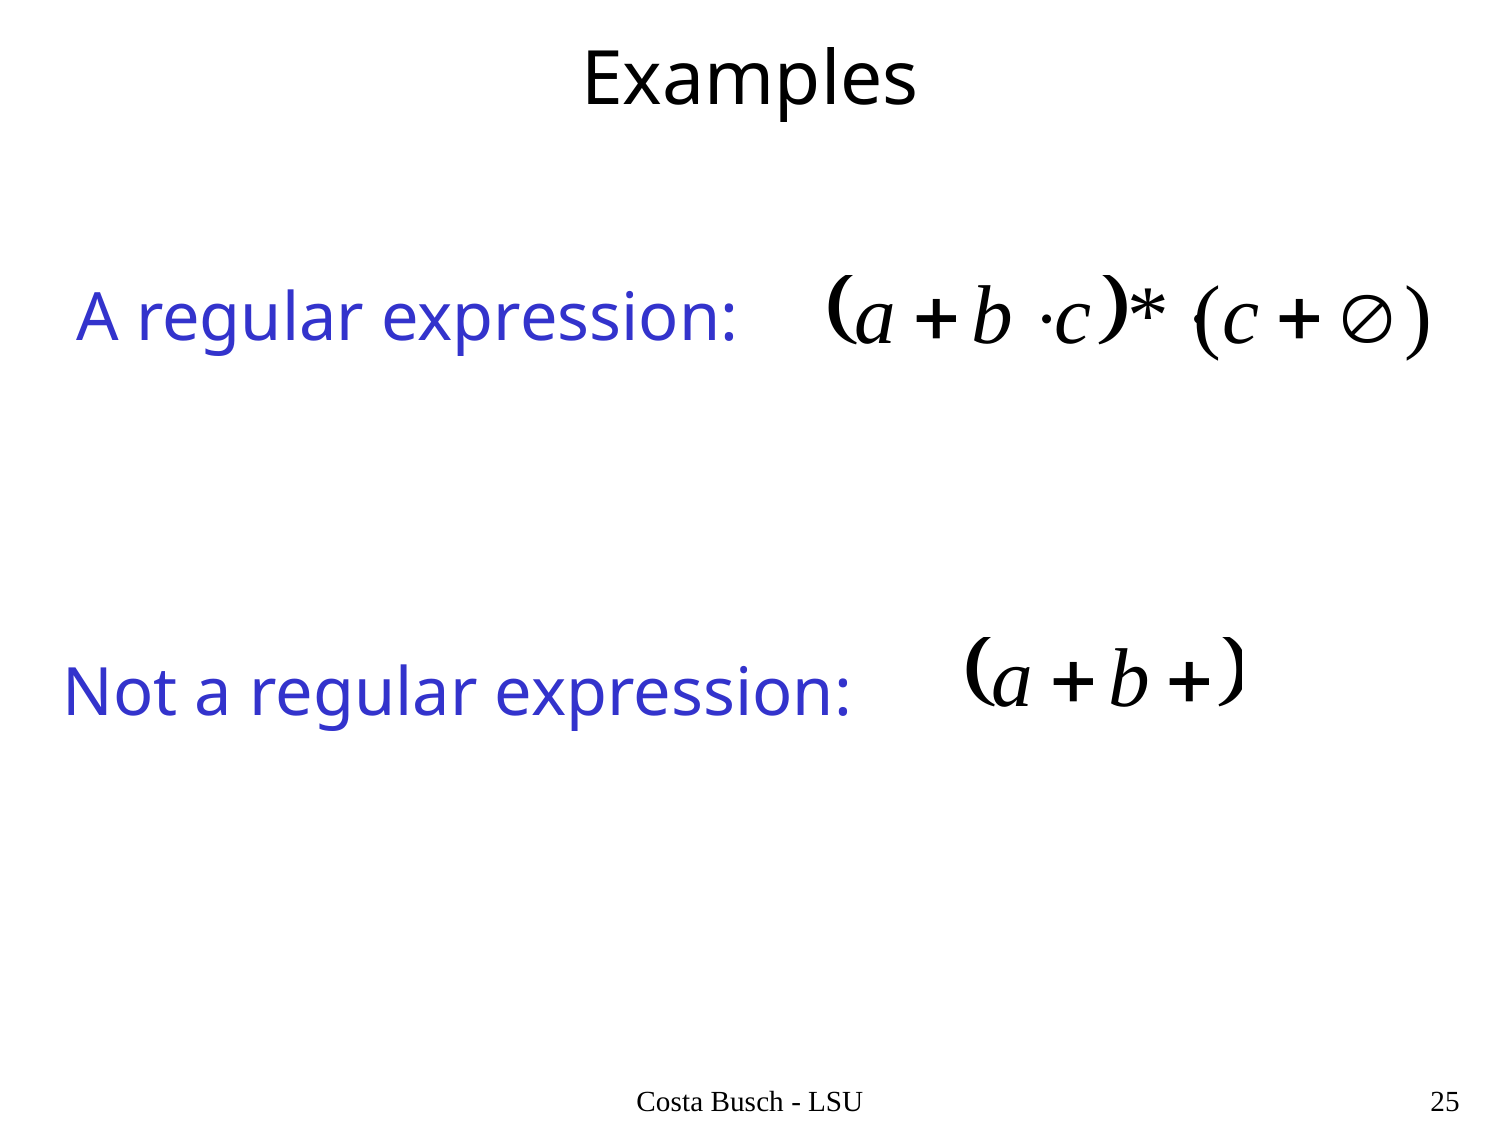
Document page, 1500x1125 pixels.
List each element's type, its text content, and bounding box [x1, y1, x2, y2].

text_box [47, 637, 1242, 737]
text_box A regular expression: [61, 266, 755, 362]
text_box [824, 274, 1436, 367]
footer Costa Busch - LSU [512, 1074, 988, 1125]
slide_number 25 [1162, 1074, 1476, 1125]
title Examples [24, 24, 1475, 125]
